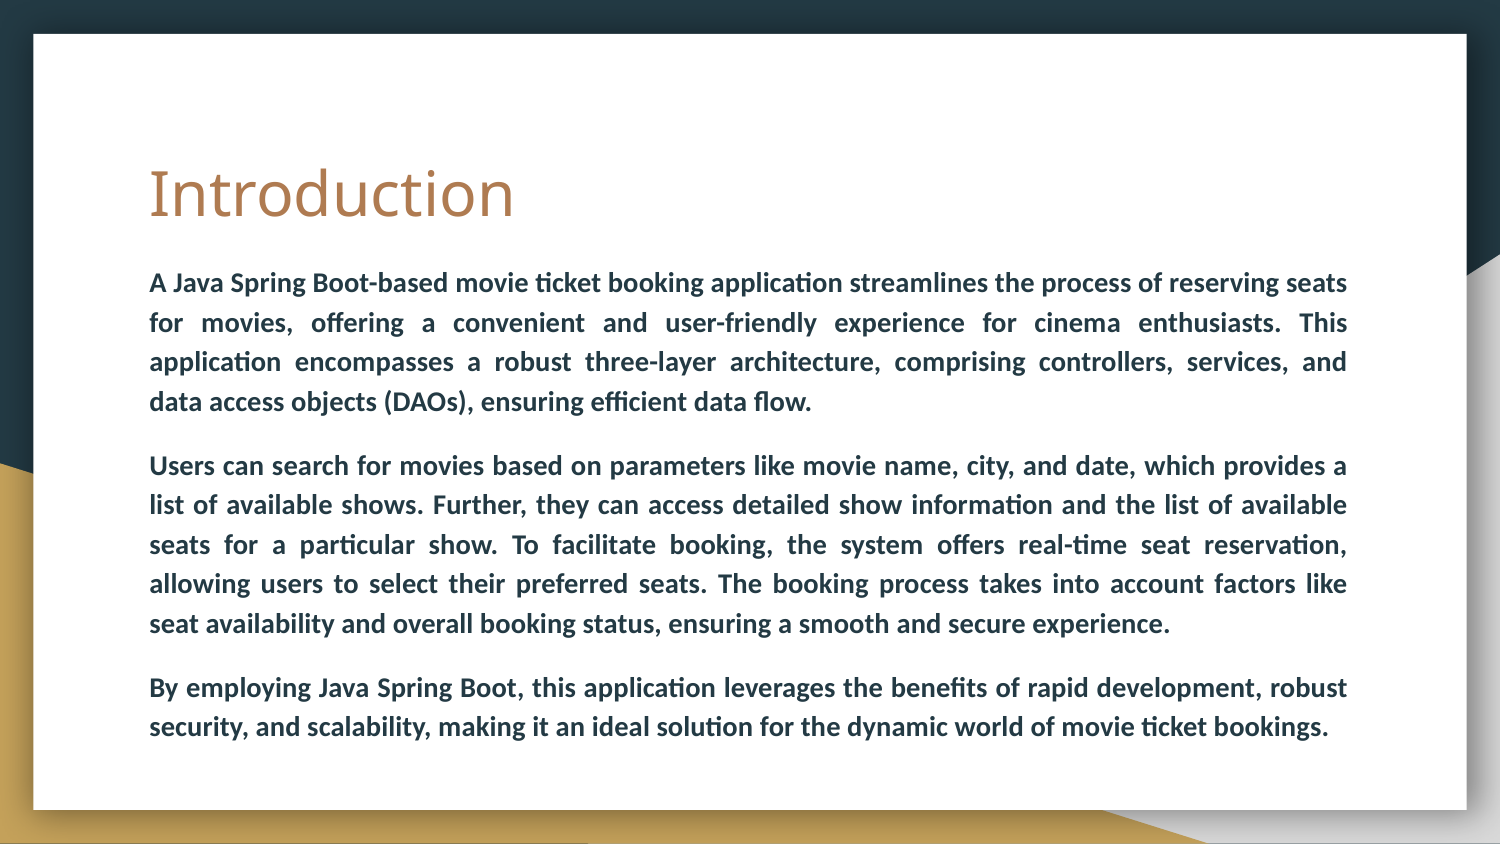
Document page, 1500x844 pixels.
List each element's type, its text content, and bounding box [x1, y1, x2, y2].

title Introduction [134, 138, 1366, 244]
list A Java Spring Boot-based movie ticket booking application streamlines the process of reserving seats for movies, offering a convenient and user-friendly experience for cinema enthusiasts. This application encompasses a robust three-layer architecture, comprising controllers, services, and data access objects (DAOs), ensuring efficient data flow. Users can search for movies based on parameters like movie name, city, and date, which provides a list of available shows. Further, they can access detailed show information and the list of available seats for a particular show. To facilitate booking, the system offers real-time seat reservation, allowing users to select their preferred seats. The booking process takes into account factors like seat availability and overall booking status, ensuring a smooth and secure experience. By employing Java Spring Boot, this application leverages the benefits of rapid development, robust security, and scalability, making it an ideal solution for the dynamic world of movie ticket bookings. [134, 244, 1366, 764]
